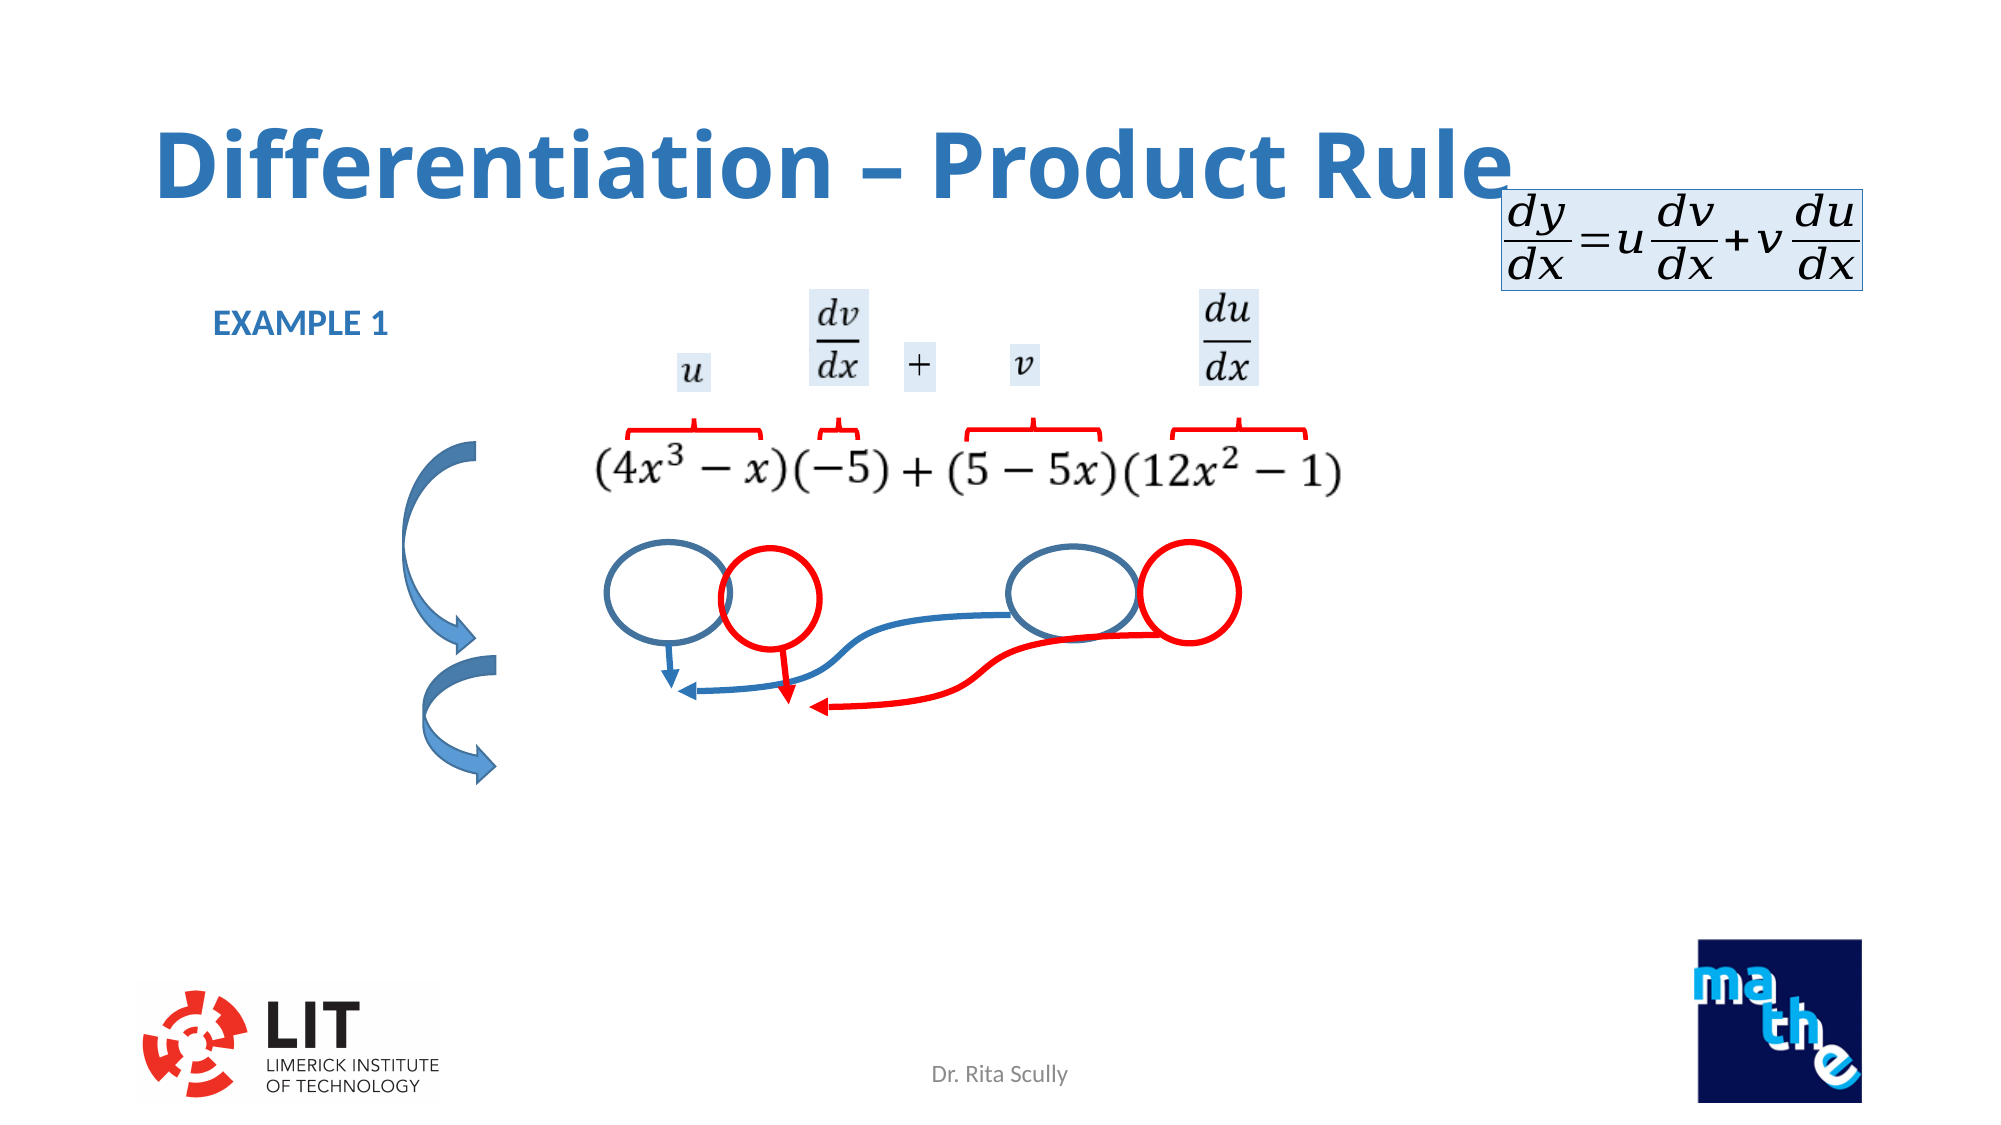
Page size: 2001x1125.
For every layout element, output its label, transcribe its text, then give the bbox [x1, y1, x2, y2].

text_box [782, 648, 789, 705]
text_box [819, 417, 859, 440]
text_box [719, 547, 821, 614]
picture [1690, 934, 1863, 1103]
text_box [1007, 545, 1139, 634]
picture [677, 353, 711, 392]
text_box [626, 418, 762, 440]
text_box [668, 643, 672, 689]
text_box [605, 541, 726, 645]
text_box [422, 655, 497, 786]
footer Dr. Rita Scully [662, 1042, 1338, 1103]
text_box [1171, 417, 1307, 440]
picture [1010, 344, 1040, 386]
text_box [809, 634, 1160, 707]
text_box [677, 614, 1011, 692]
text_box [1139, 541, 1240, 645]
text_box [966, 417, 1101, 442]
text_box [402, 441, 477, 656]
picture [591, 440, 1347, 510]
picture [904, 342, 936, 392]
picture [1199, 289, 1259, 386]
title Differentiation – Product Rule [137, 59, 1863, 278]
picture [809, 289, 869, 386]
picture [137, 980, 441, 1103]
